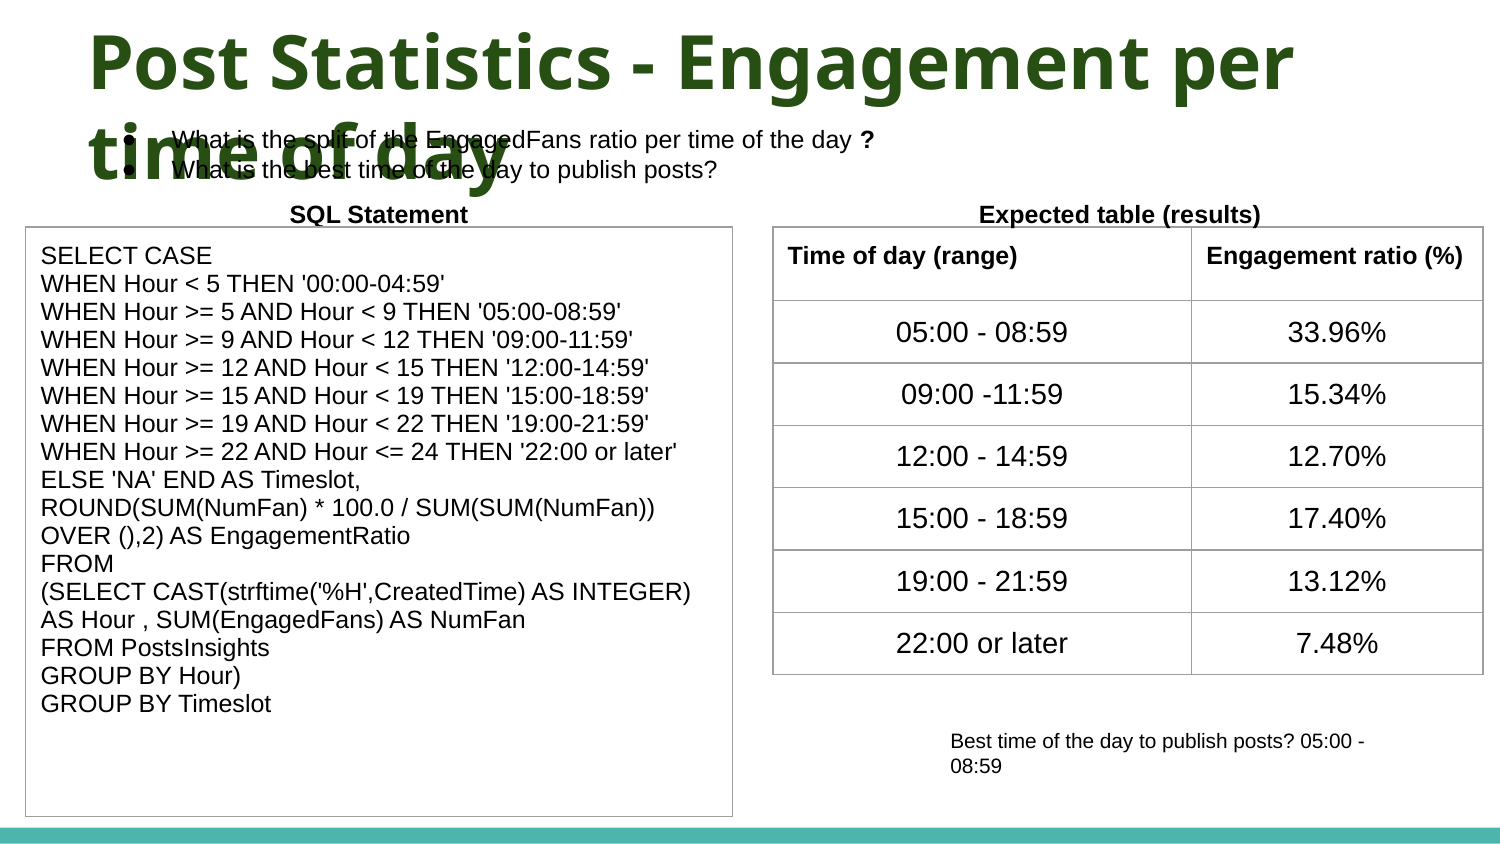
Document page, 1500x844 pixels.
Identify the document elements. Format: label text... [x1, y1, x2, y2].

table_header Engagement ratio (%) [1192, 228, 1482, 300]
text_box What is the split of the EngagedFans ratio per time of the day ? What is the best time of the day to publish posts? [81, 108, 1419, 190]
table_header Time of day (range) [774, 228, 1191, 300]
table_header SELECT CASE WHEN Hour < 5 THEN '00:00-04:59' WHEN Hour >= 5 AND Hour < 9 THEN '05:00-08:59' WHEN Hour >= 9 AND Hour < 12 THEN '09:00-11:59' WHEN Hour >= 12 AND Hour < 15 THEN '12:00-14:59' WHEN Hour >= 15 AND Hour < 19 THEN '15:00-18:59' WHEN Hour >= 19 AND Hour < 22 THEN '19:00-21:59' WHEN Hour >= 22 AND Hour <= 24 THEN '22:00 or later' ELSE 'NA' END AS Timeslot, ROUND(SUM(NumFan) * 100.0 / SUM(SUM(NumFan)) OVER (),2) AS EngagementRatio FROM (SELECT CAST(strftime('%H',CreatedTime) AS INTEGER) AS Hour , SUM(EngagedFans) AS NumFan FROM PostsInsights GROUP BY Hour) GROUP BY Timeslot [26, 228, 732, 816]
title Post Statistics - Engagement per time of day [72, 0, 1470, 116]
table_cell 13.12% [1192, 551, 1482, 612]
text_box Best time of the day to publish posts? 05:00 - 08:59 [935, 712, 1428, 844]
table_cell 15:00 - 18:59 [774, 488, 1191, 549]
table_cell 05:00 - 08:59 [774, 301, 1191, 362]
table_cell 12.70% [1192, 426, 1482, 487]
text_box Expected table (results) [774, 183, 1466, 220]
table_cell 17.40% [1192, 488, 1482, 549]
table_cell 12:00 - 14:59 [774, 426, 1191, 487]
table_cell 33.96% [1192, 301, 1482, 362]
table_cell 19:00 - 21:59 [774, 551, 1191, 612]
table_cell 22:00 or later [774, 613, 1191, 674]
table_cell 7.48% [1192, 613, 1482, 674]
table_cell 09:00 -11:59 [774, 364, 1191, 425]
text_box SQL Statement [25, 183, 733, 220]
table_cell 15.34% [1192, 364, 1482, 425]
